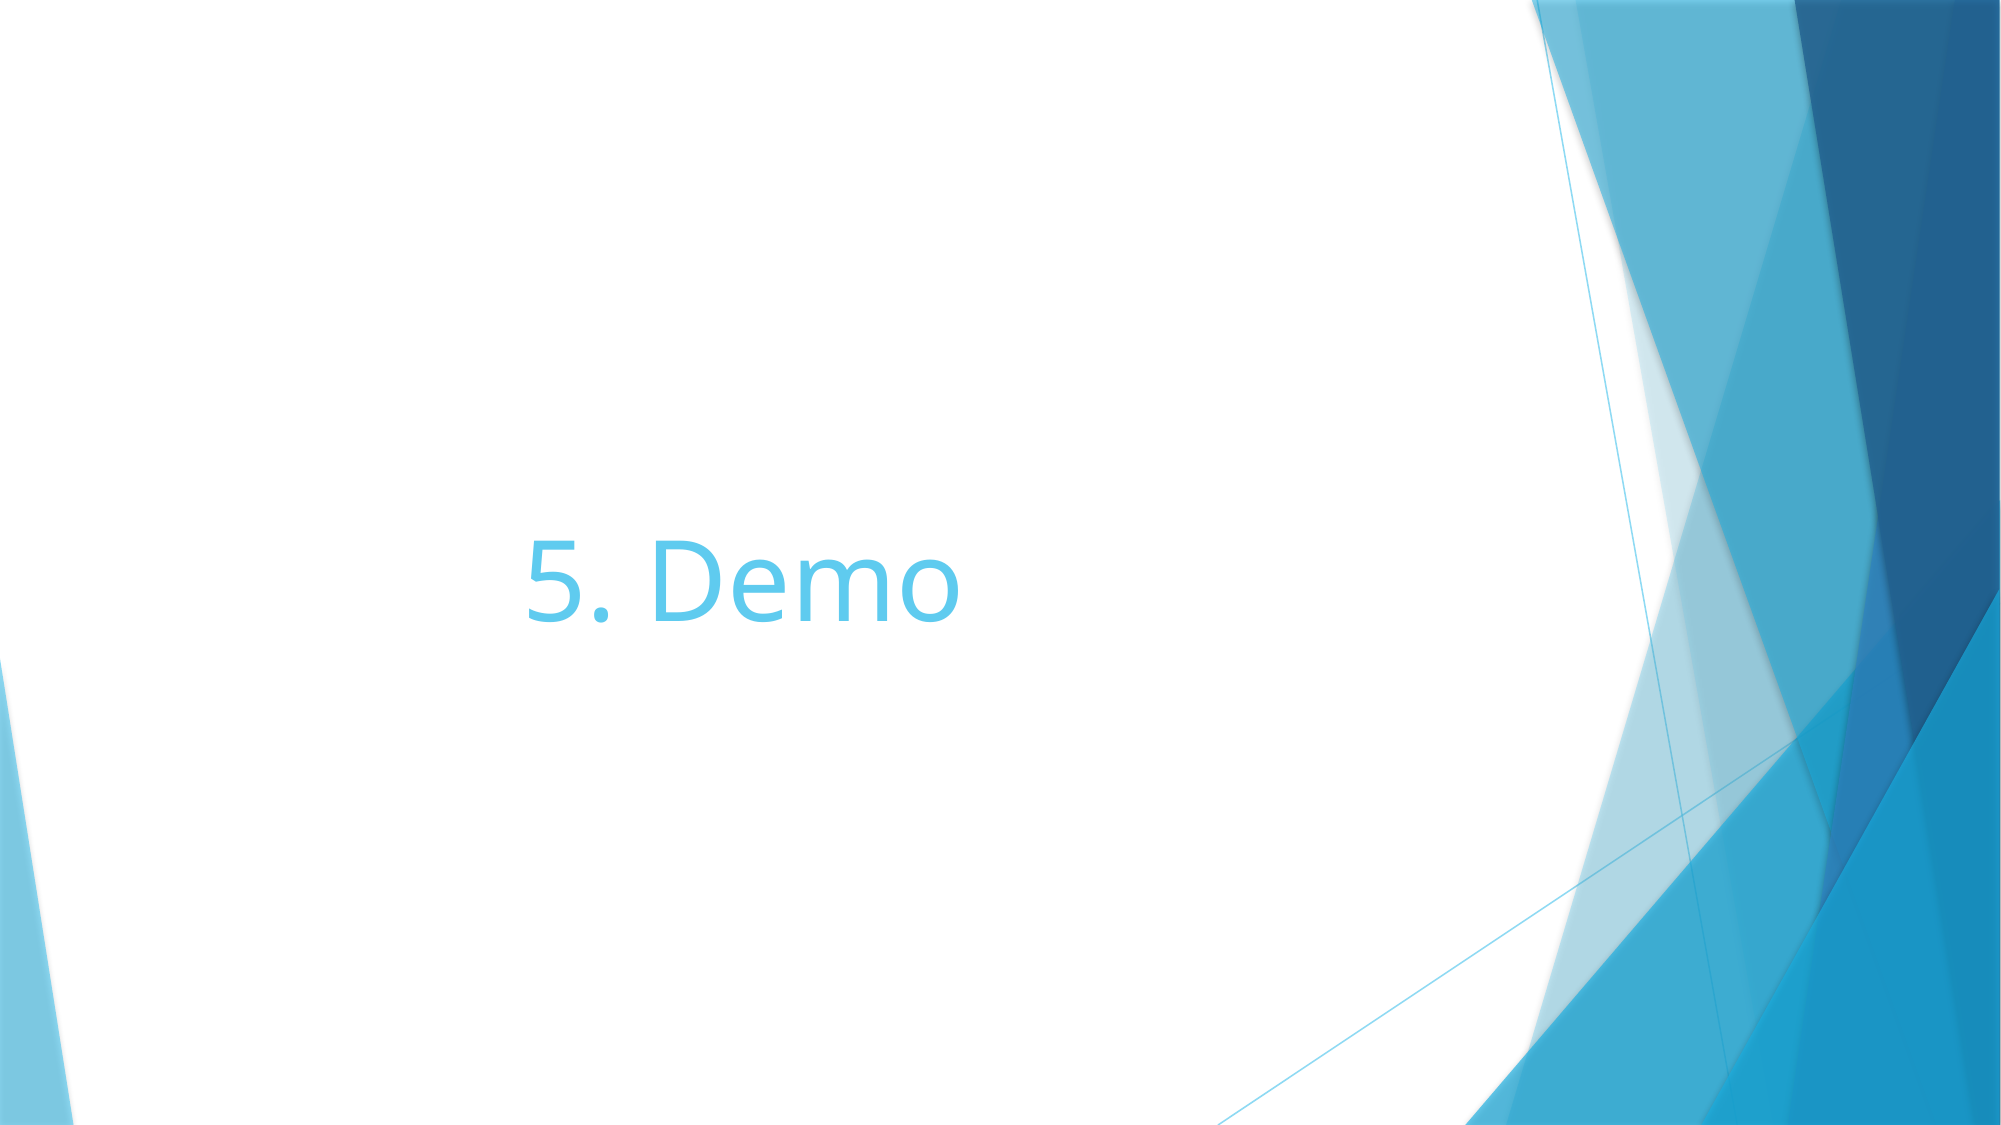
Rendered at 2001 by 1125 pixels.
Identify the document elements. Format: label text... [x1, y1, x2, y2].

title 5. Demo [507, 501, 1918, 719]
